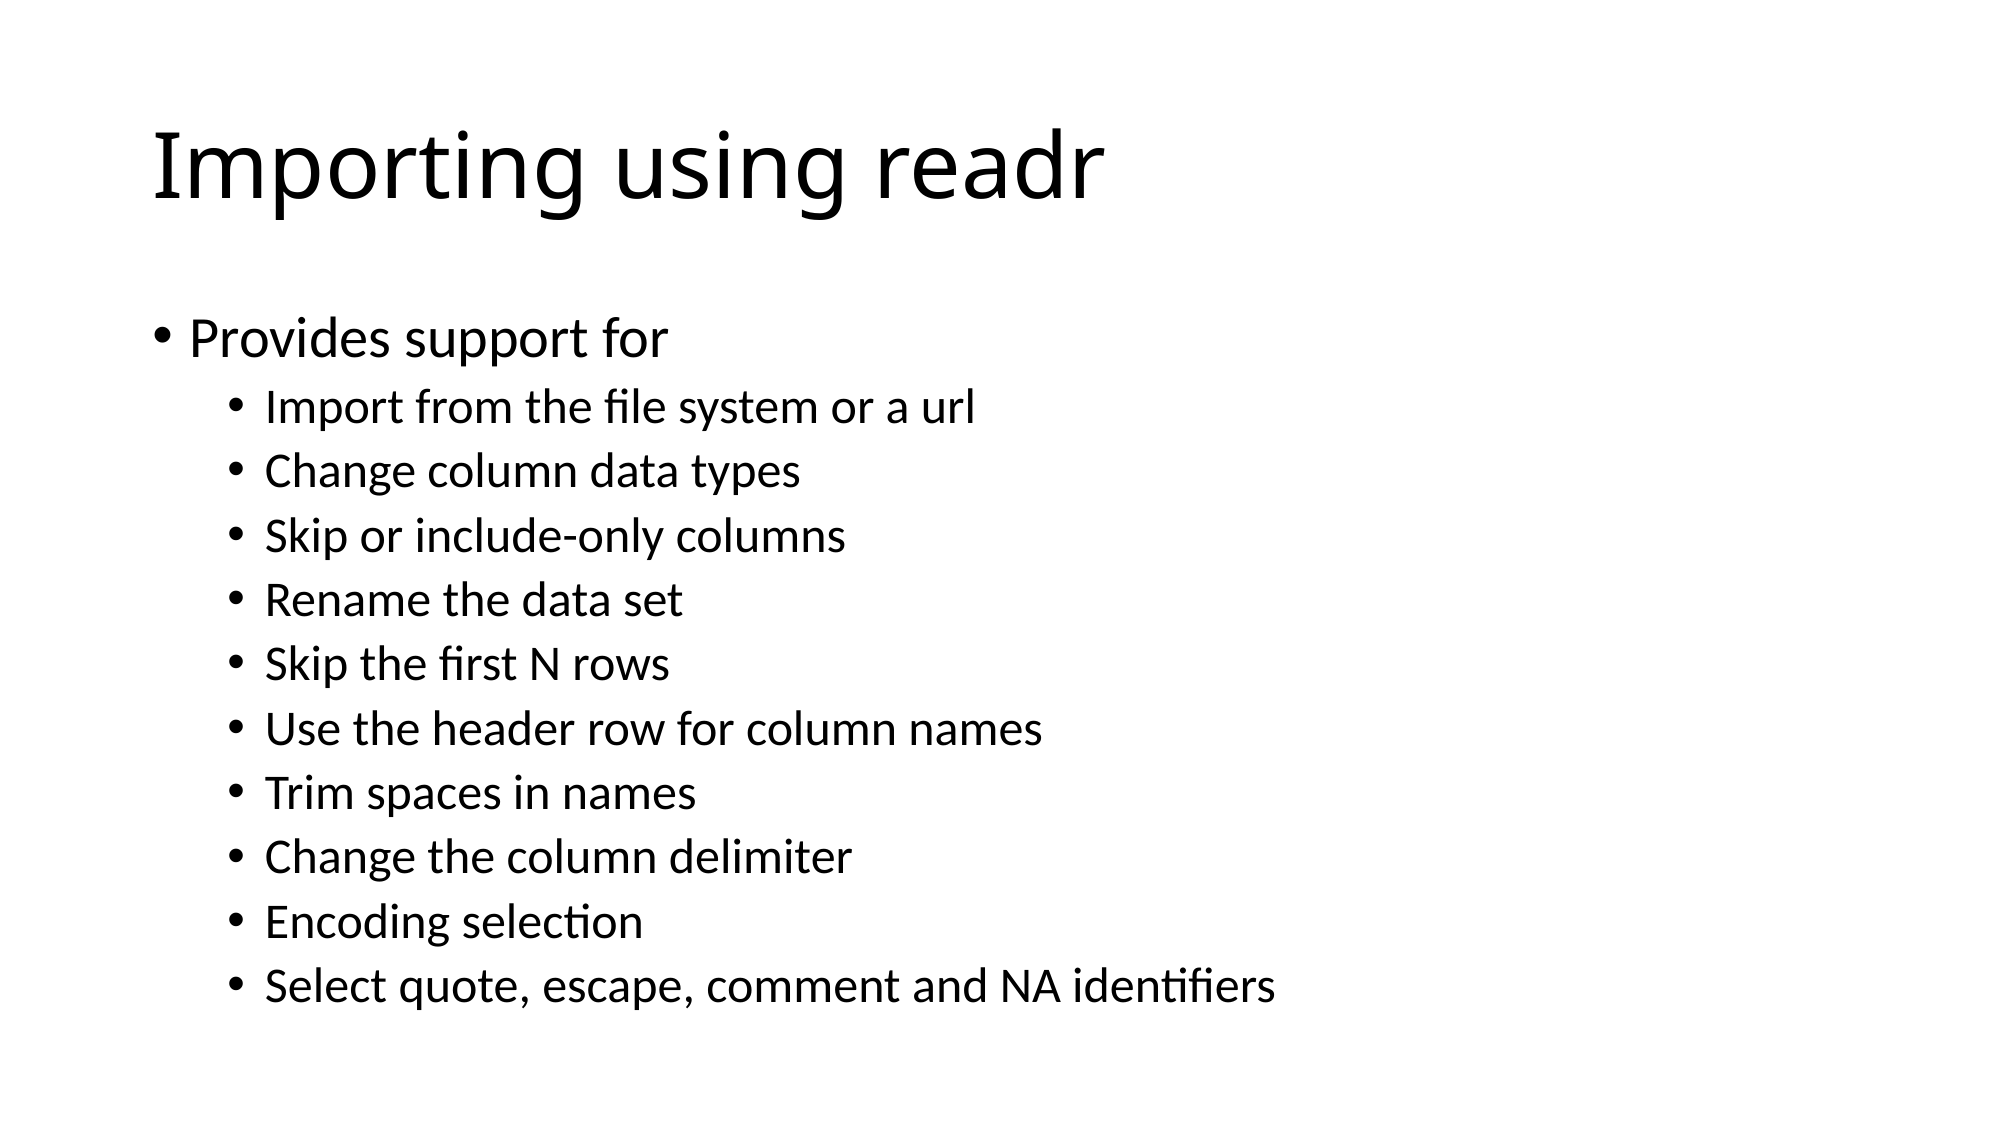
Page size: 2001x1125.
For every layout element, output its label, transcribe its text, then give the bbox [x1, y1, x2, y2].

title Importing using readr [137, 59, 1863, 278]
list Provides support for Import from the file system or a url Change column data types Skip or include-only columns Rename the data set Skip the first N rows Use the header row for column names Trim spaces in names Change the column delimiter Encoding selection Select quote, escape, comment and NA identifiers [137, 299, 1863, 1066]
